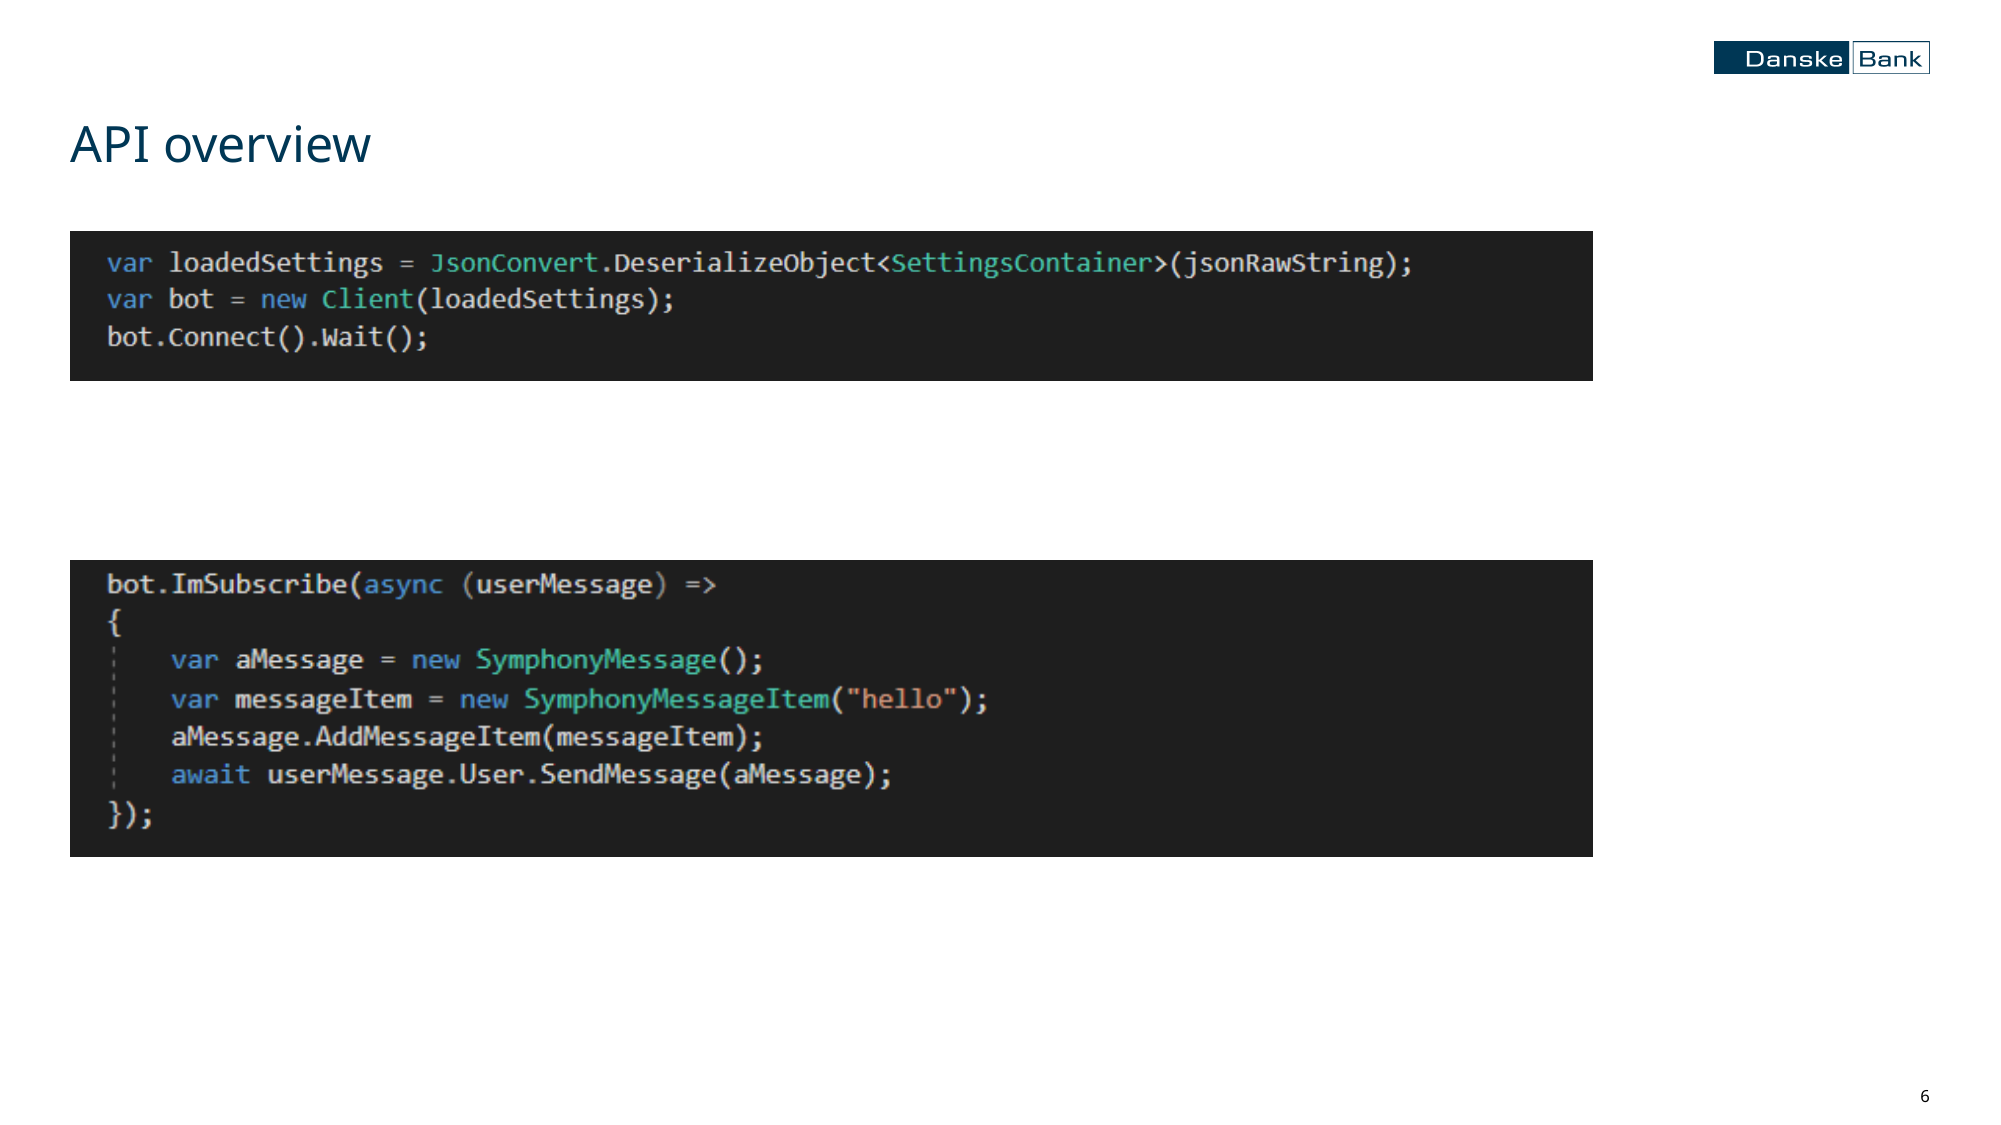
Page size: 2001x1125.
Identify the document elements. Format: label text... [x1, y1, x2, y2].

picture [1714, 41, 1930, 74]
picture [70, 560, 1593, 857]
picture [70, 231, 1593, 381]
title API overview [70, 119, 1930, 174]
